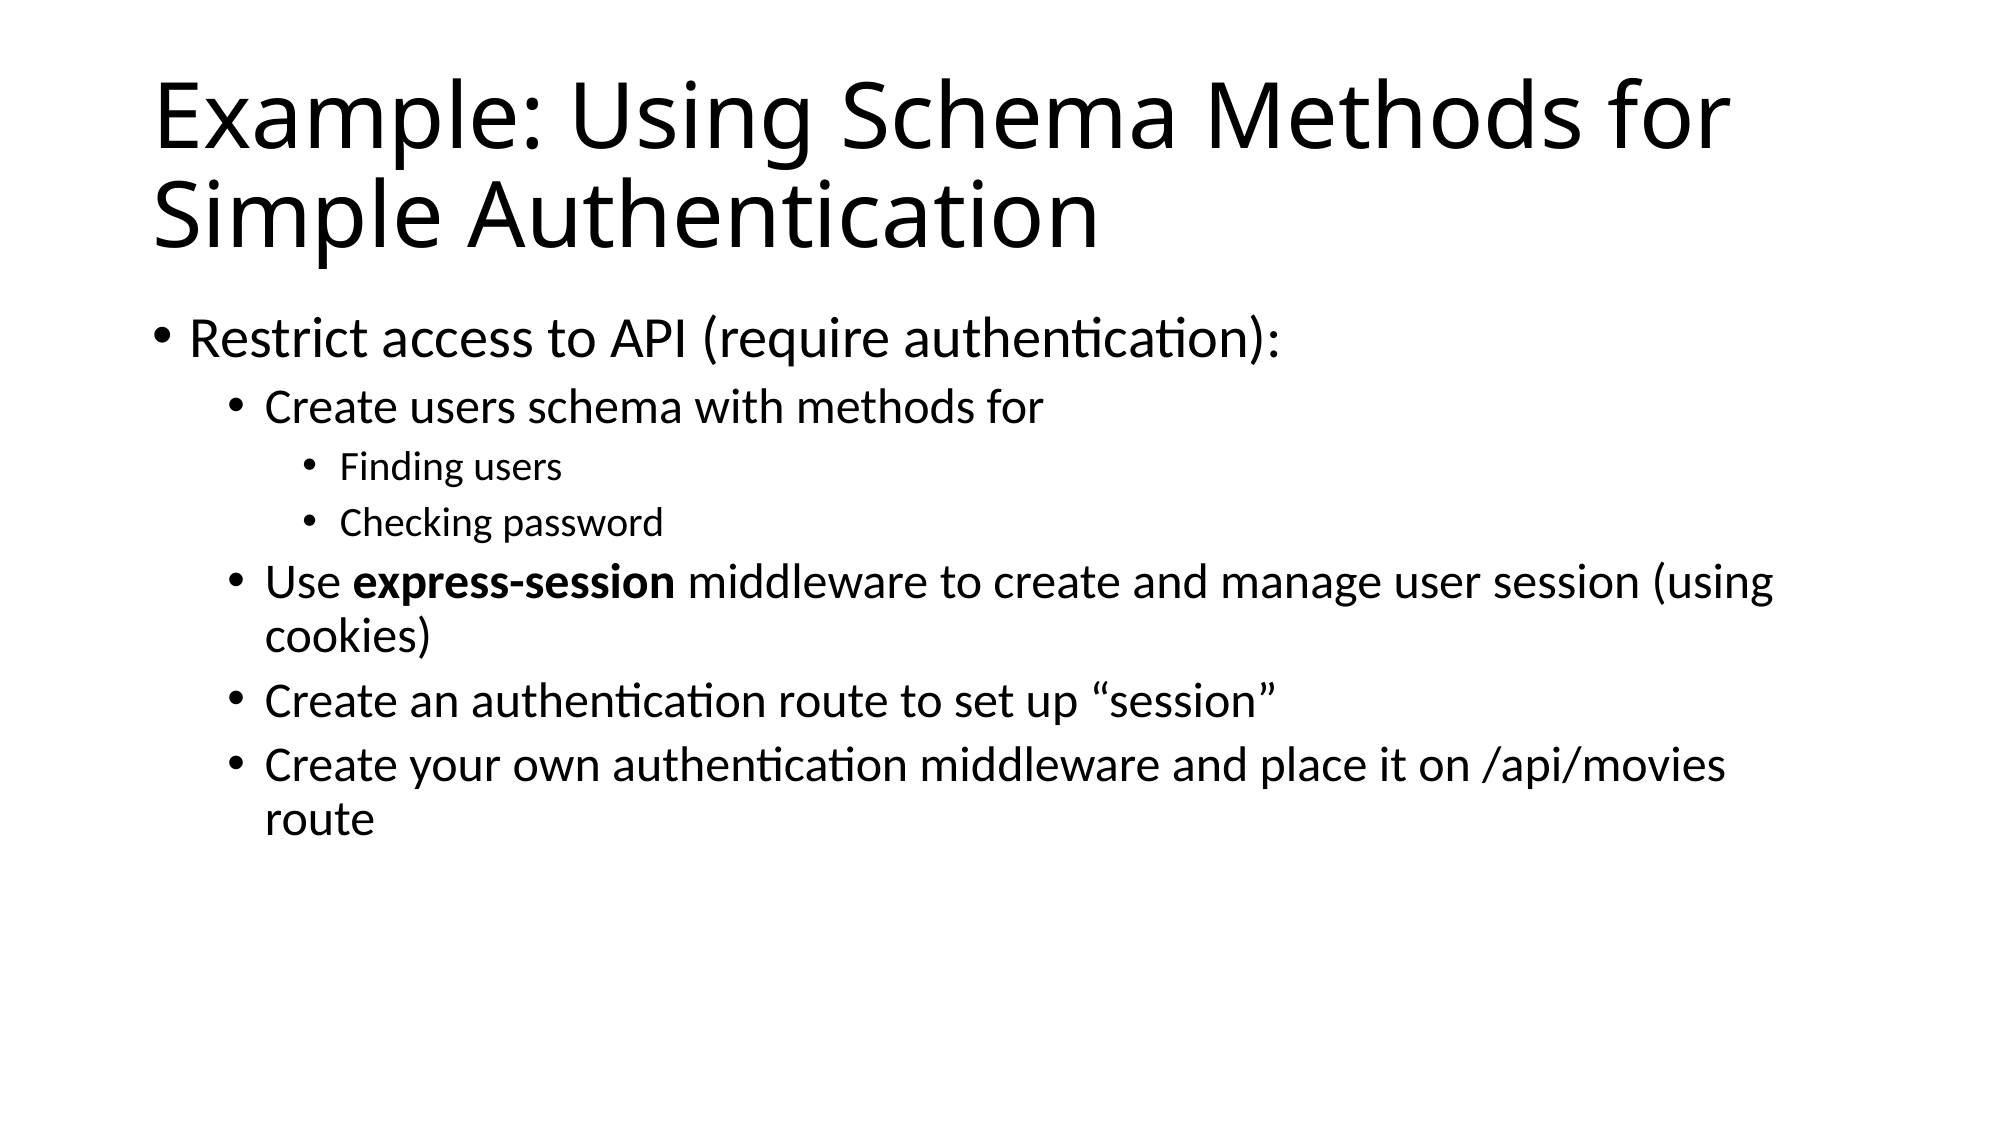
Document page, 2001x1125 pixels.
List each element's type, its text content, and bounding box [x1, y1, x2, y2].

list Restrict access to API (require authentication): Create users schema with methods for Finding users Checking password Use express-session middleware to create and manage user session (using cookies) Create an authentication route to set up “session” Create your own authentication middleware and place it on /api/movies route [137, 299, 1863, 1014]
title Example: Using Schema Methods for Simple Authentication [137, 59, 1863, 278]
